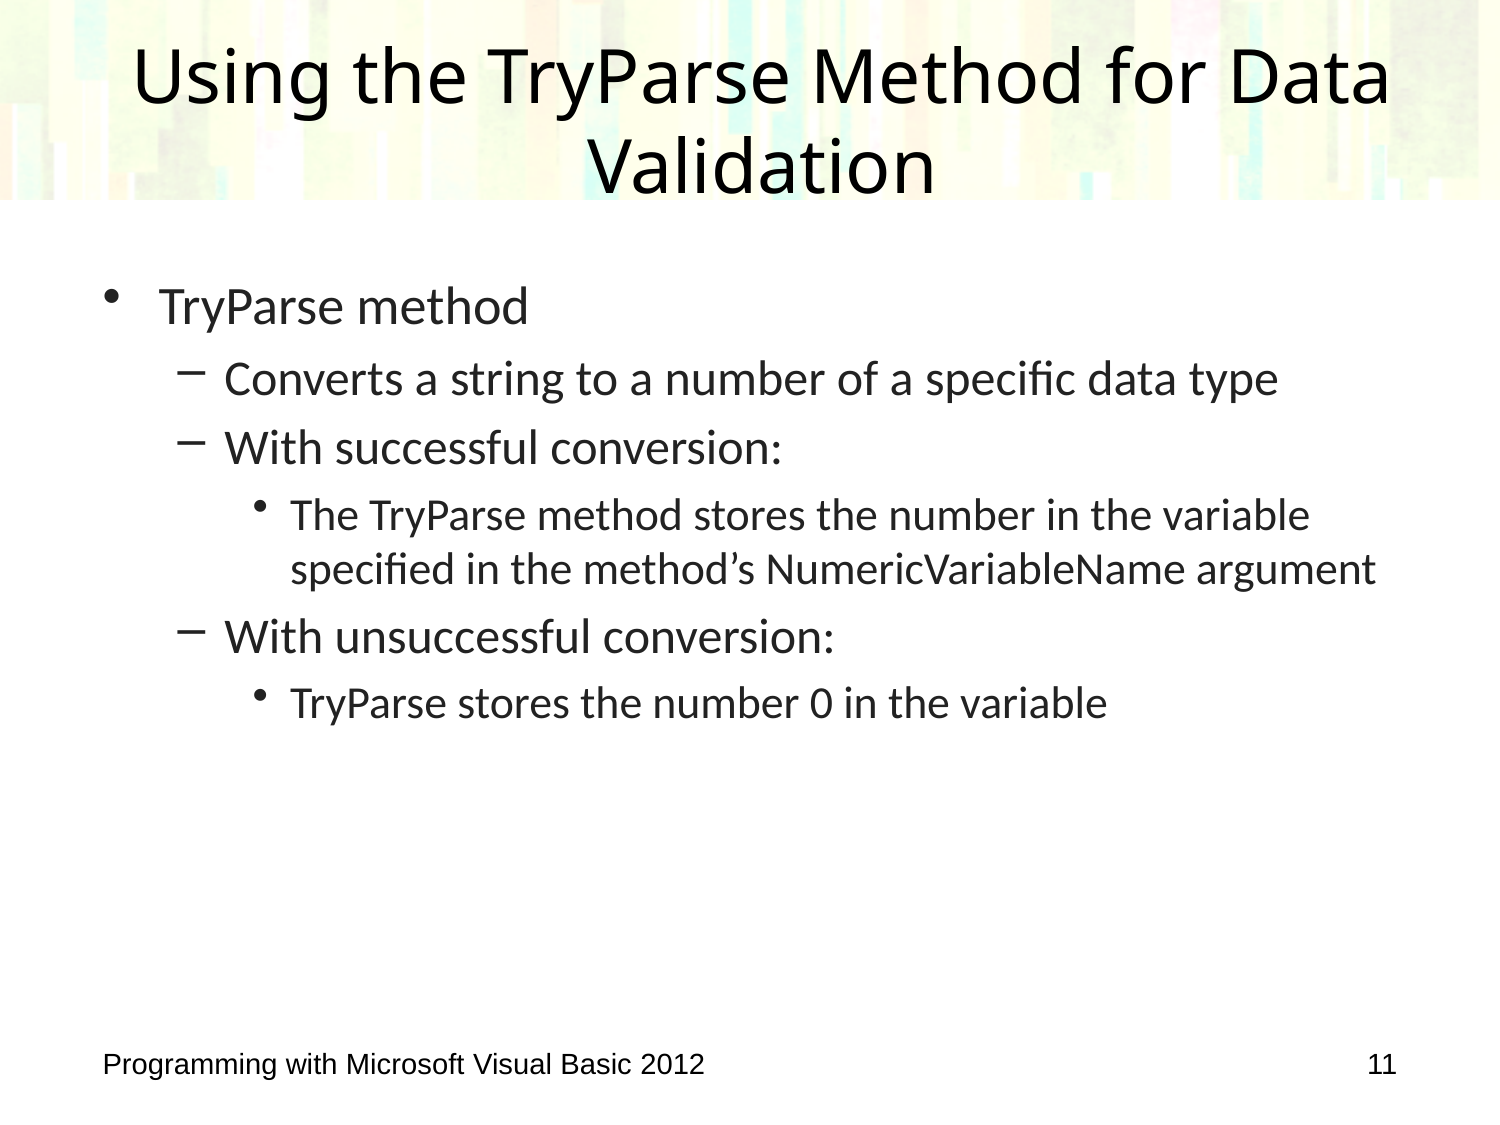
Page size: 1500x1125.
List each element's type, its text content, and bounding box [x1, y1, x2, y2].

slide_number 11 [1074, 1037, 1413, 1101]
footer Programming with Microsoft Visual Basic 2012 [87, 1037, 1051, 1101]
list TryParse method Converts a string to a number of a specific data type With successful conversion: The TryParse method stores the number in the variable specified in the method’s NumericVariableName argument With unsuccessful conversion: TryParse stores the number 0 in the variable [87, 262, 1413, 1038]
title Using the TryParse Method for Data Validation [99, 24, 1425, 213]
